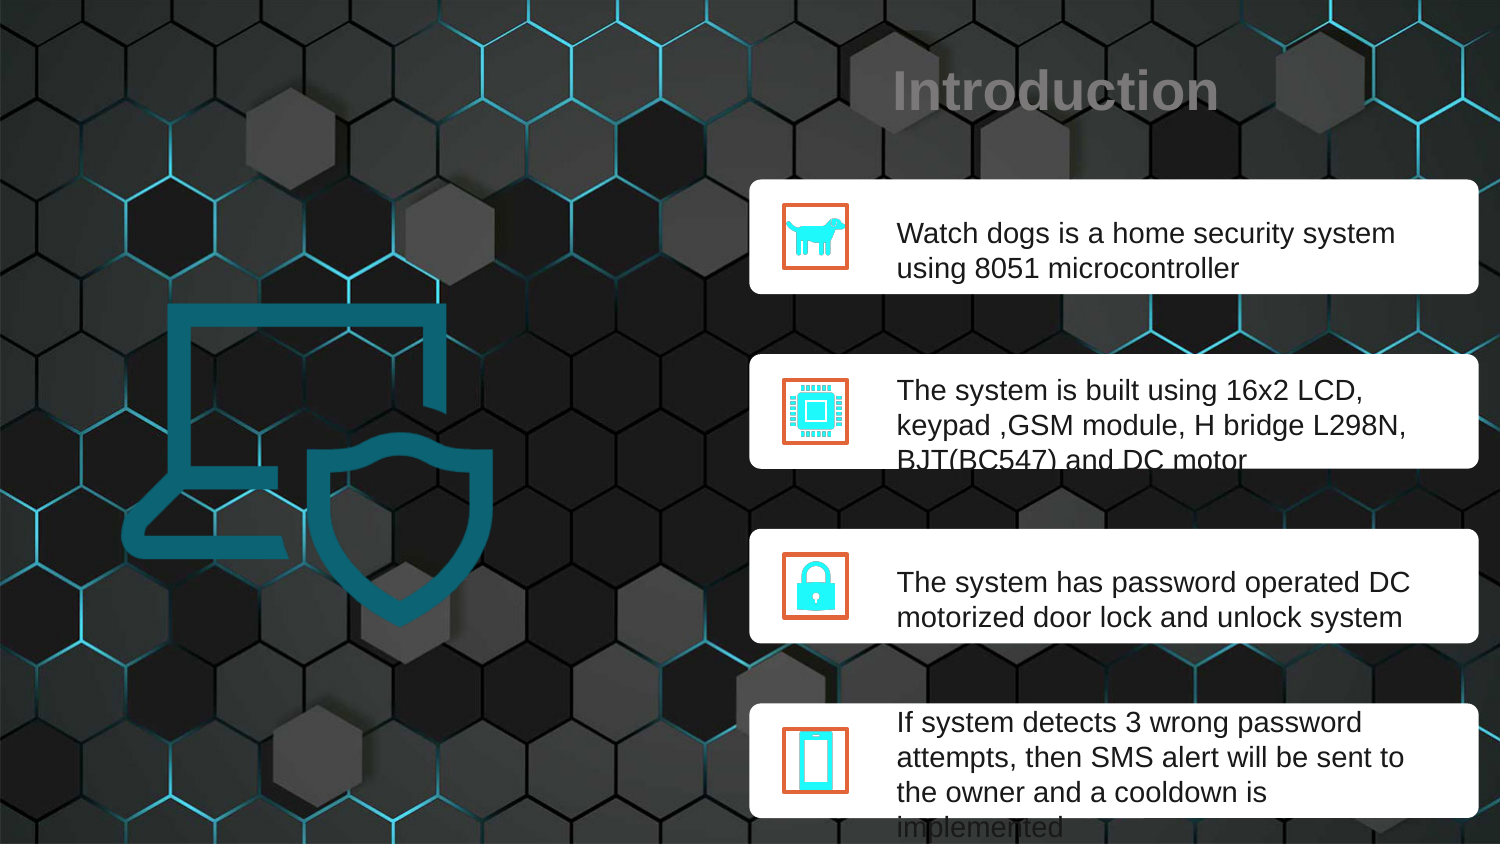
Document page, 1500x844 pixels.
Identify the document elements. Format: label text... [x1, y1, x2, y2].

picture [0, 0, 1500, 844]
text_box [749, 178, 1479, 844]
title Introduction [749, 0, 1363, 177]
